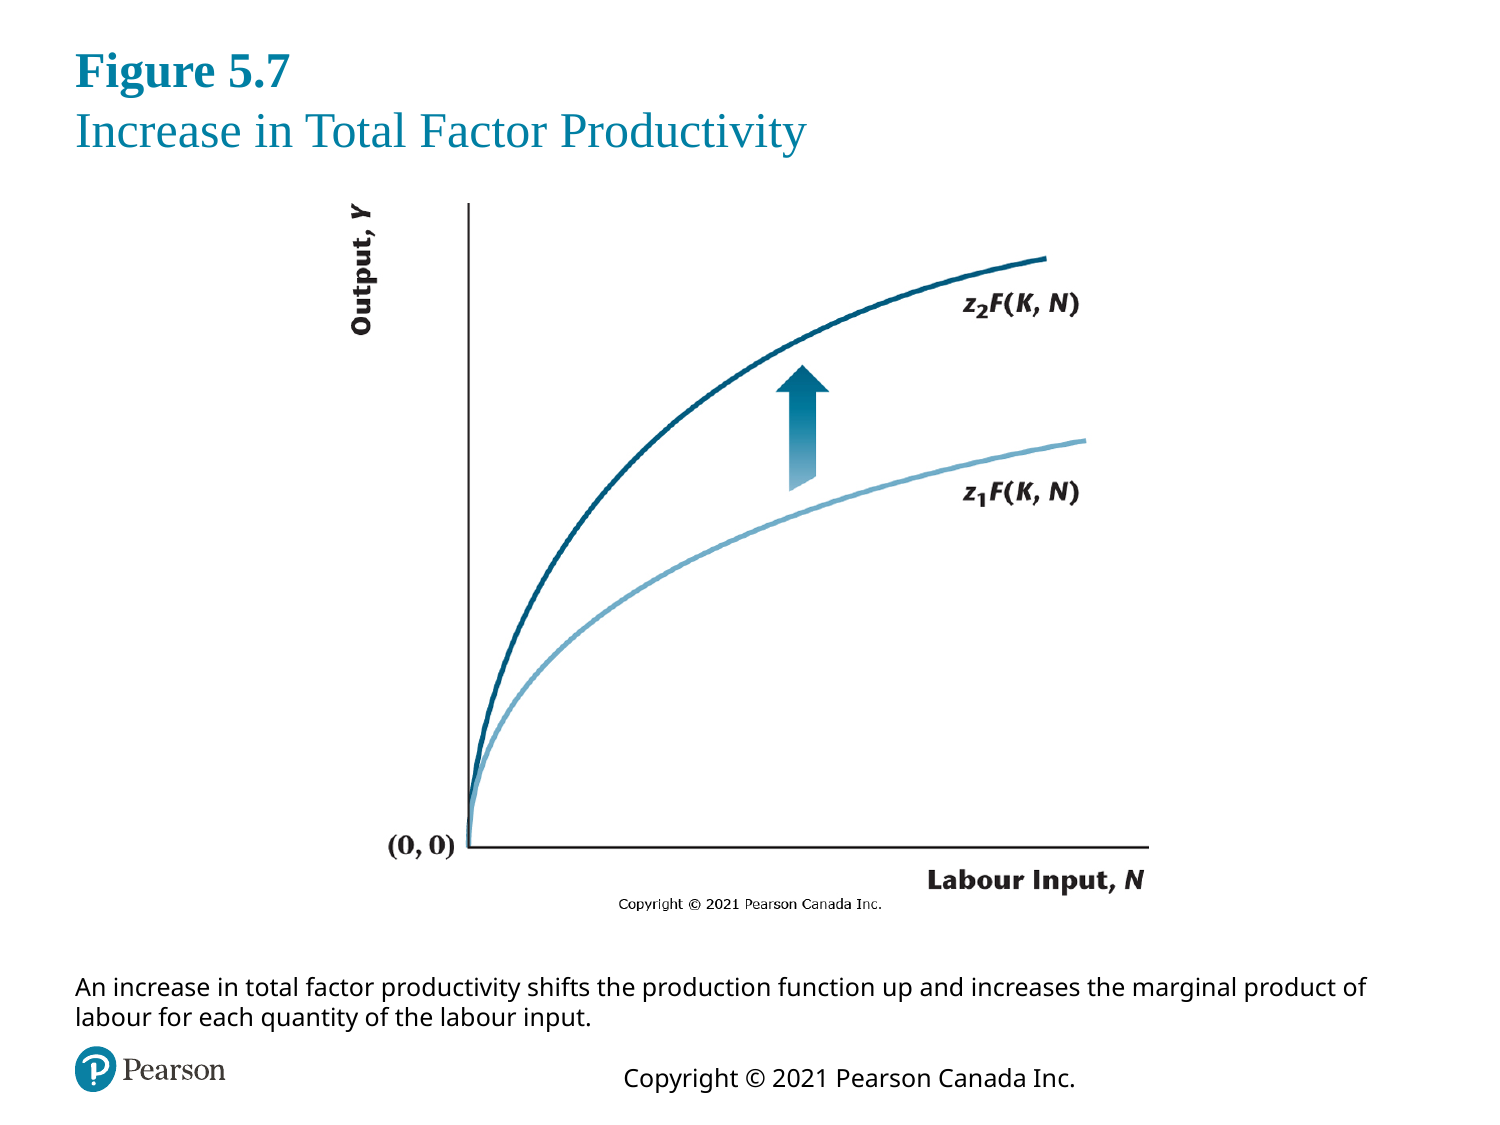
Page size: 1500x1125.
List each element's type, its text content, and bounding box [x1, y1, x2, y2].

title Figure 5.7 Increase in Total Factor Productivity [75, 37, 1425, 175]
picture [351, 203, 1149, 913]
list An increase in total factor productivity shifts the production function up and increases the marginal product of labour for each quantity of the labour input. [75, 950, 1425, 1031]
